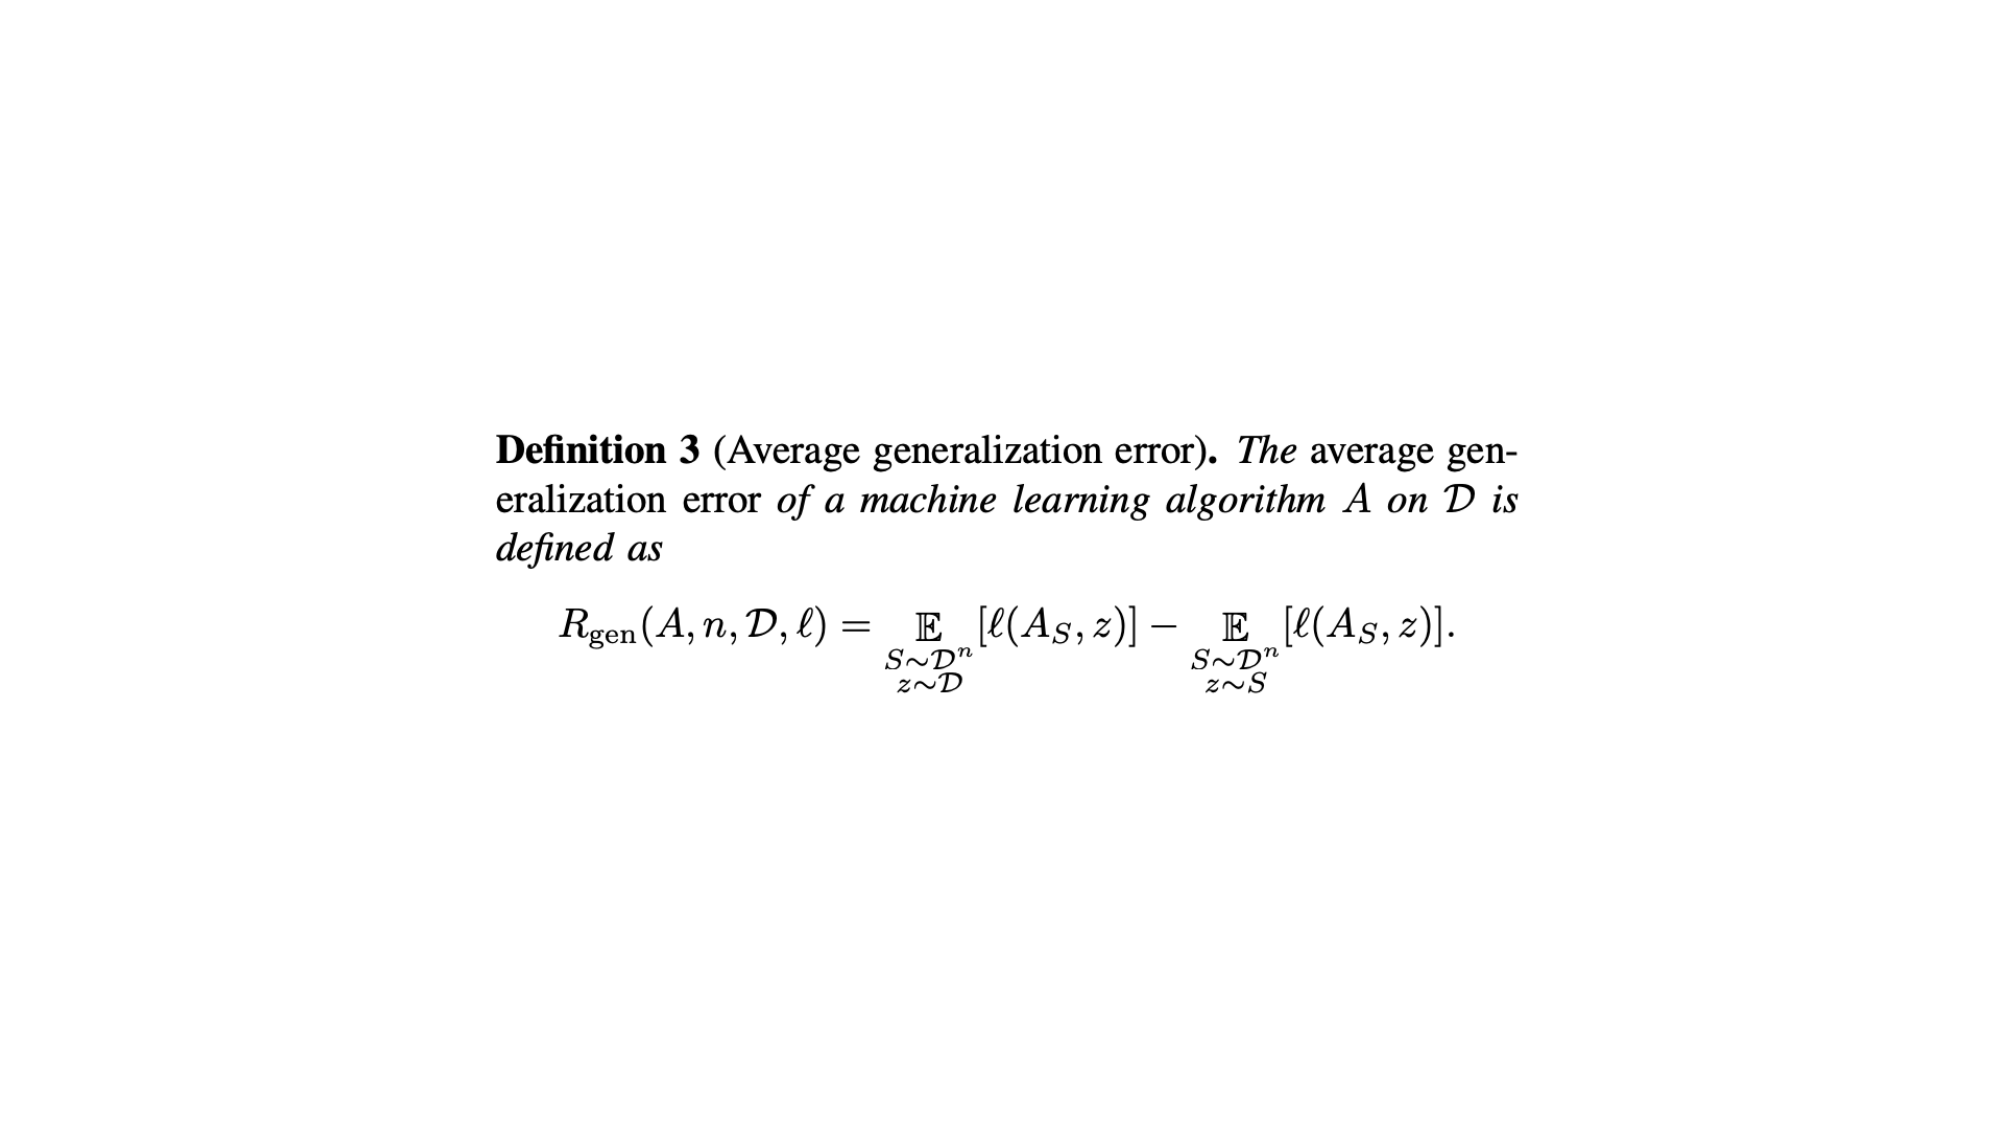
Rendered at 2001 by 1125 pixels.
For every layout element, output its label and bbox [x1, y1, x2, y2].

picture [471, 418, 1529, 707]
